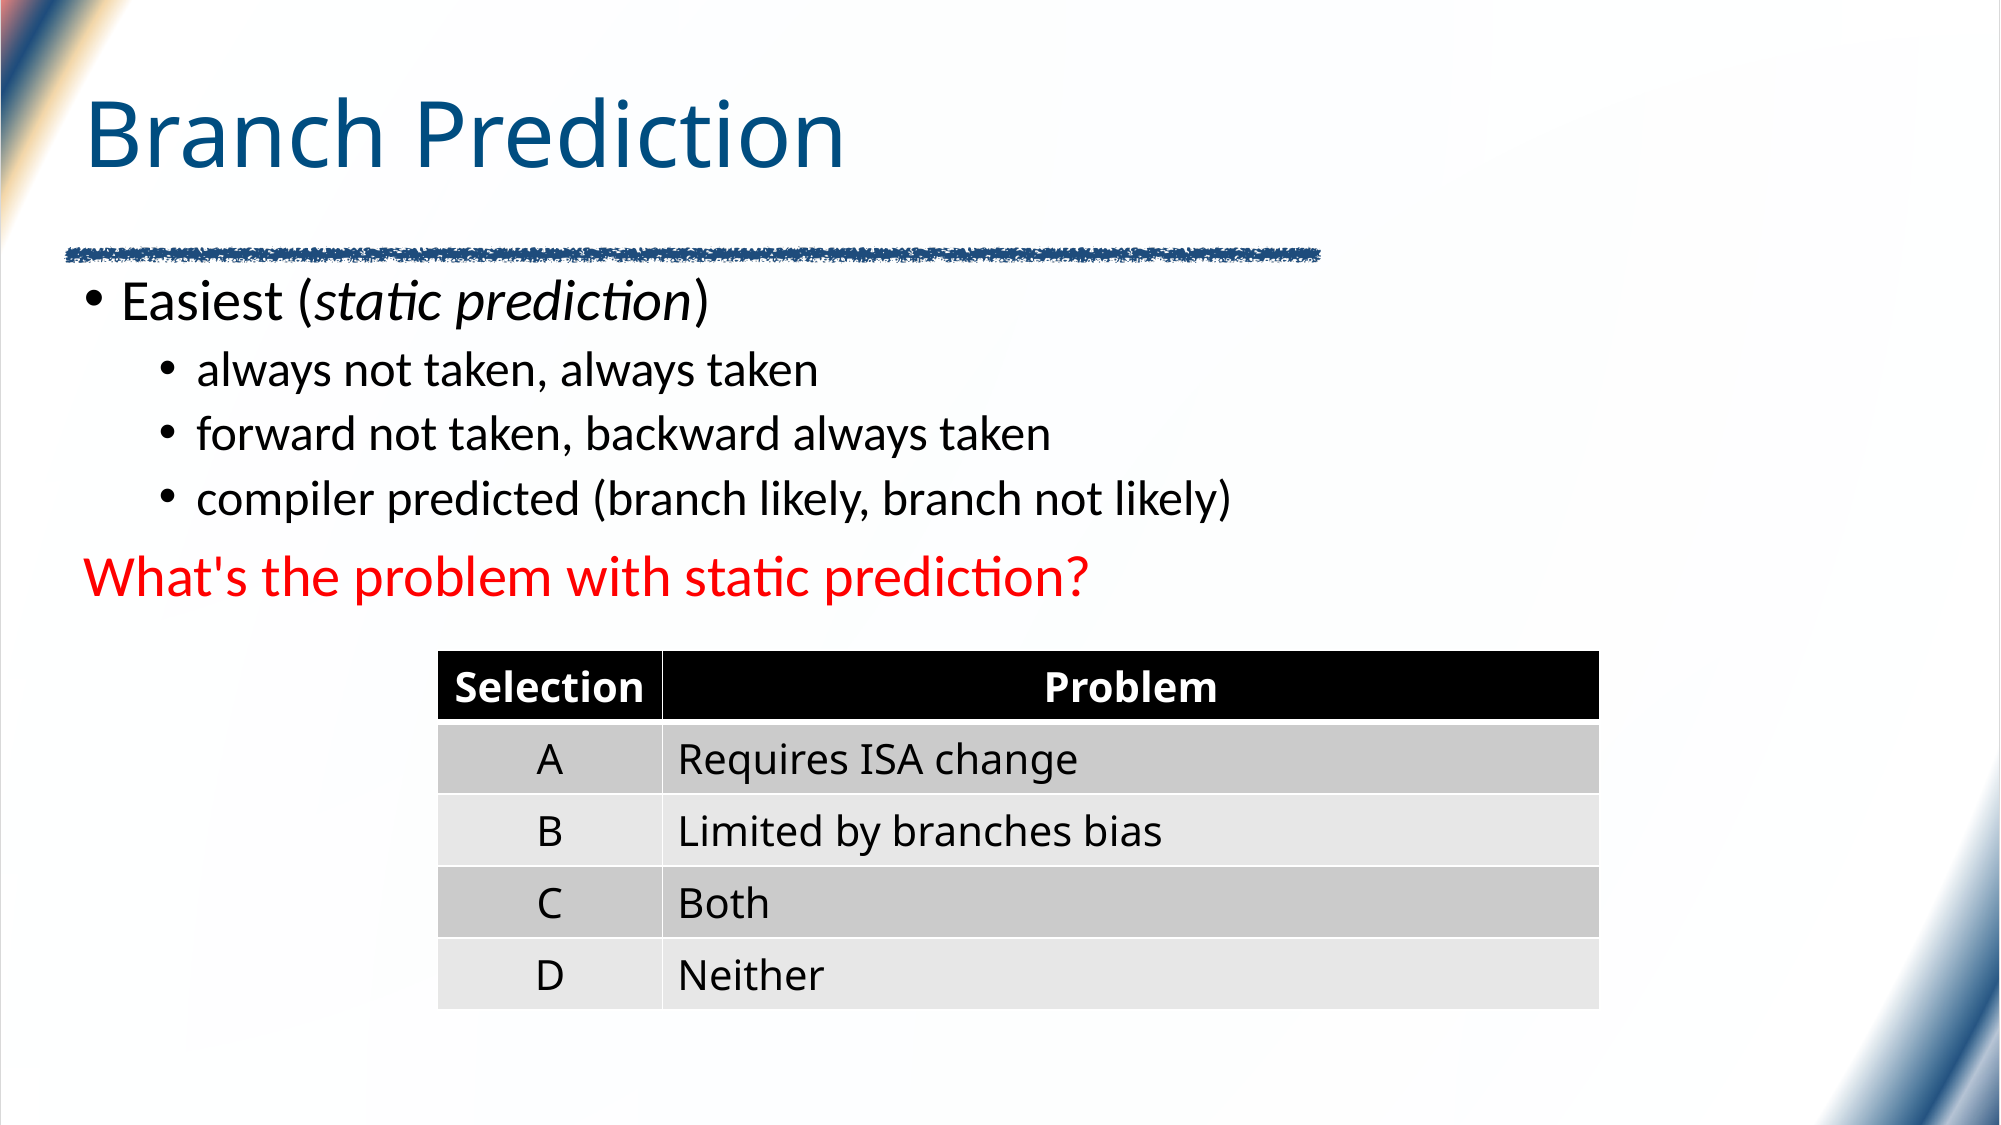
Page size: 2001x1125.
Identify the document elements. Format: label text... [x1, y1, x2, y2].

table_header Selection [438, 651, 662, 719]
title Branch Prediction [69, 29, 1964, 247]
table_cell A [438, 725, 662, 793]
picture [0, 0, 2000, 1125]
list Easiest (static prediction) always not taken, always taken forward not taken, backward always taken compiler predicted (branch likely, branch not likely) What's the problem with static prediction? [69, 262, 1964, 1014]
table_header Problem [663, 651, 1599, 719]
table_cell D [438, 939, 662, 1009]
table_cell Both [663, 867, 1599, 937]
table_cell Limited by branches bias [663, 795, 1599, 865]
table_cell Requires ISA change [663, 725, 1599, 793]
table_cell Neither [663, 939, 1599, 1009]
table_cell C [438, 867, 662, 937]
table_cell B [438, 795, 662, 865]
